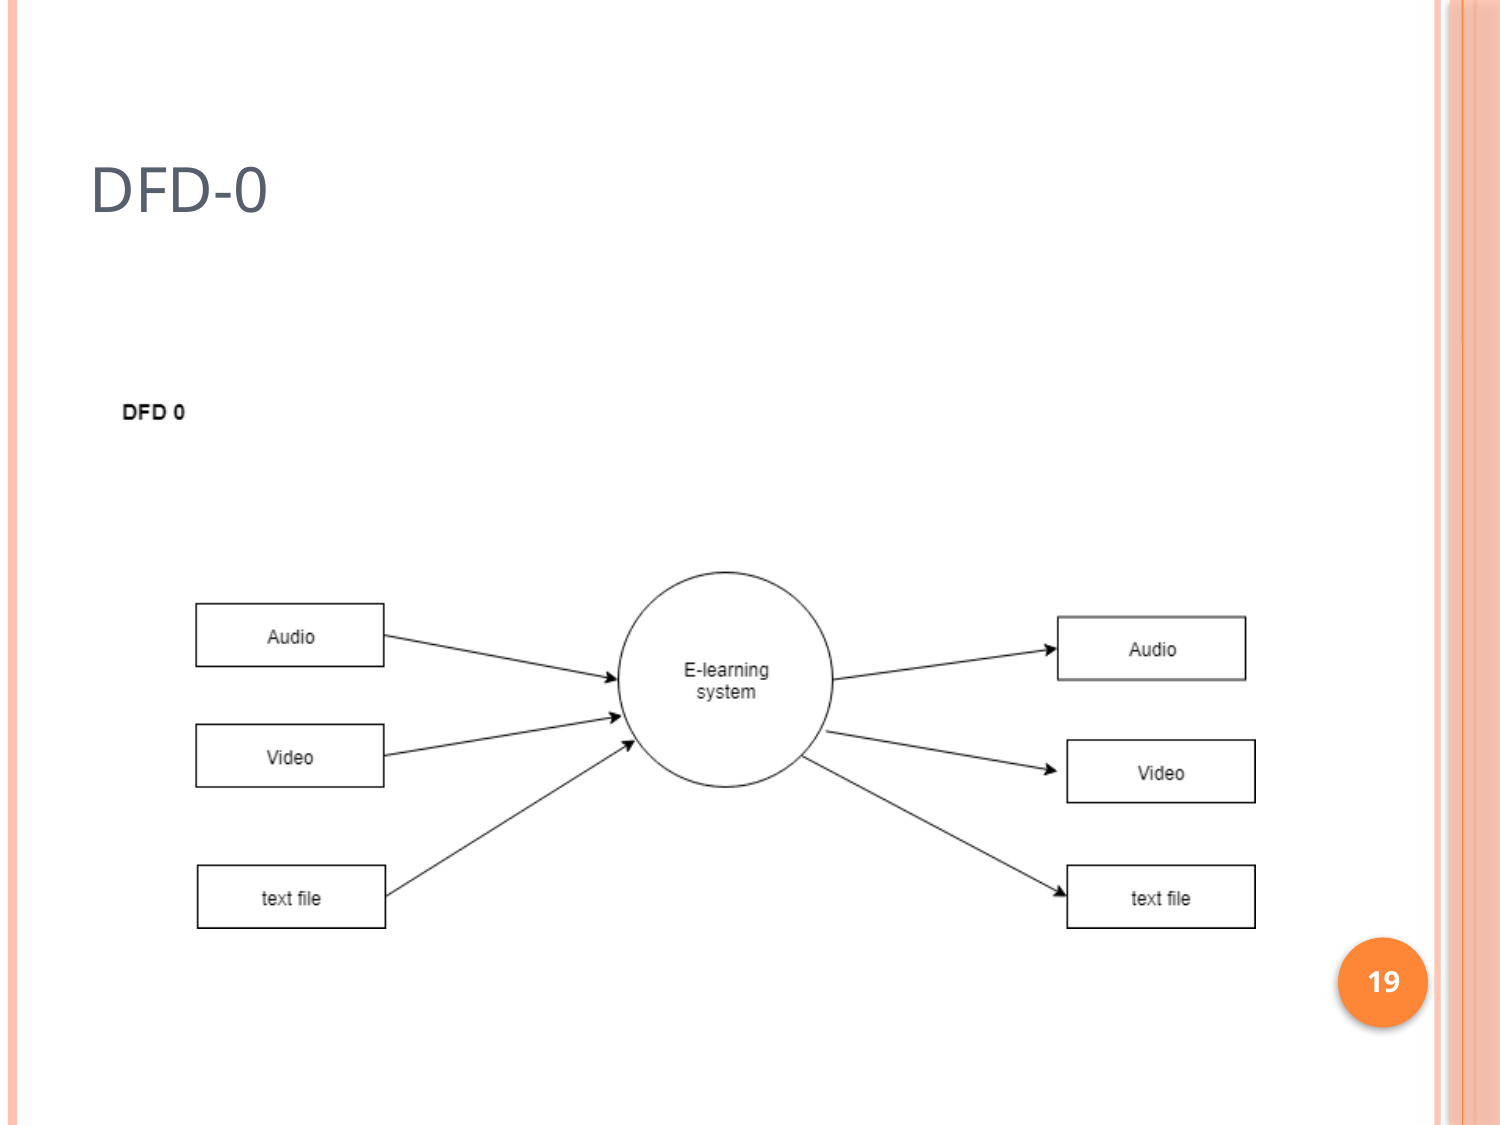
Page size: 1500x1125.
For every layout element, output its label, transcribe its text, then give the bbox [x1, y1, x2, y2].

title DFD-0 [75, 45, 1300, 233]
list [118, 395, 1256, 930]
slide_number 19 [1333, 940, 1434, 1027]
